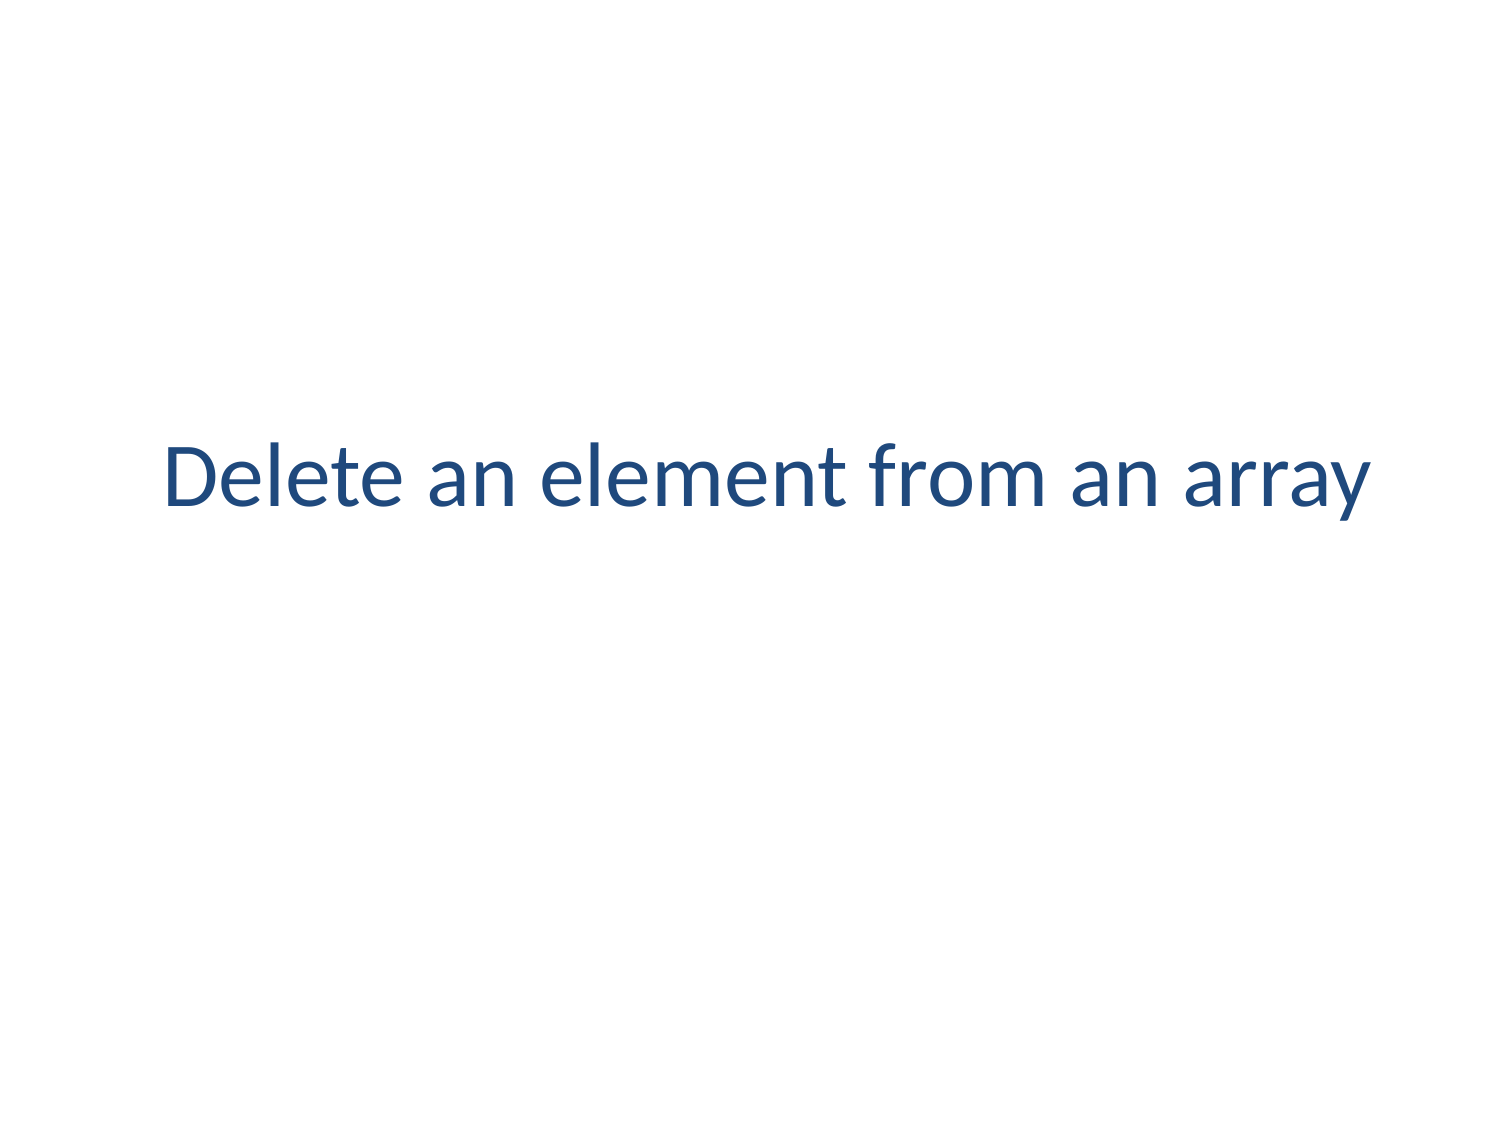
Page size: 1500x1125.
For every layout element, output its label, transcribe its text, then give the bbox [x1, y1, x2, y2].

title Delete an element from an array [112, 349, 1424, 591]
